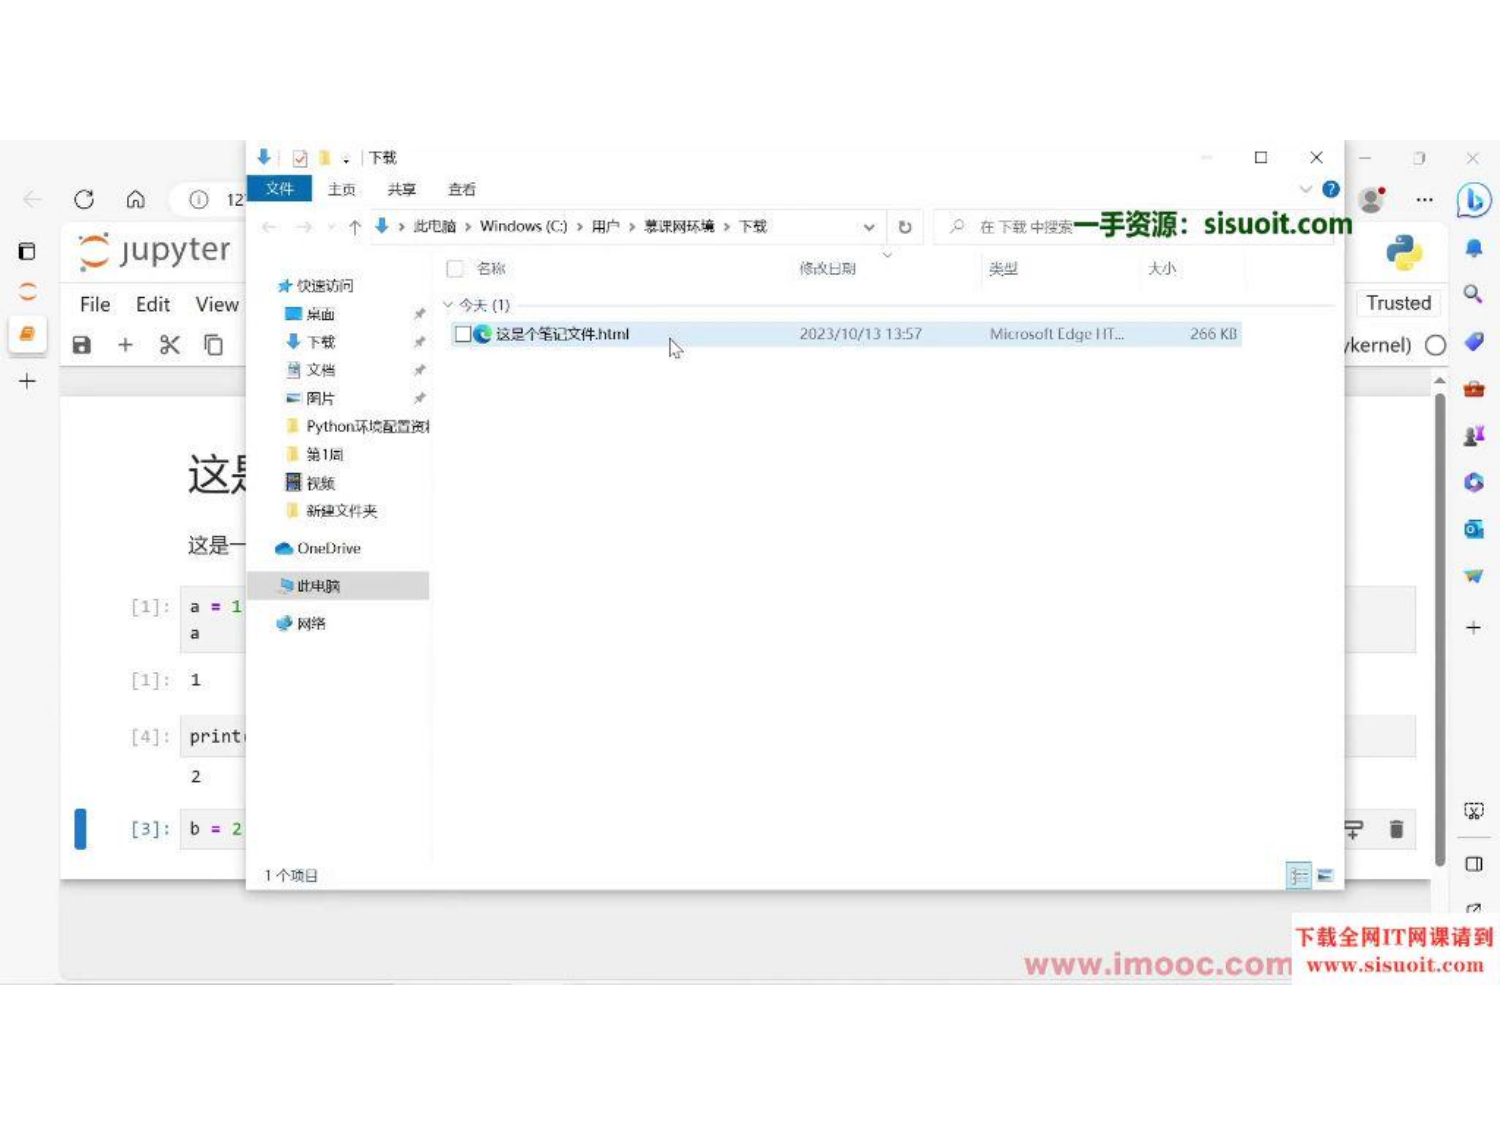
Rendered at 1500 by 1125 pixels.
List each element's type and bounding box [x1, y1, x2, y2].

picture [0, 140, 1500, 985]
